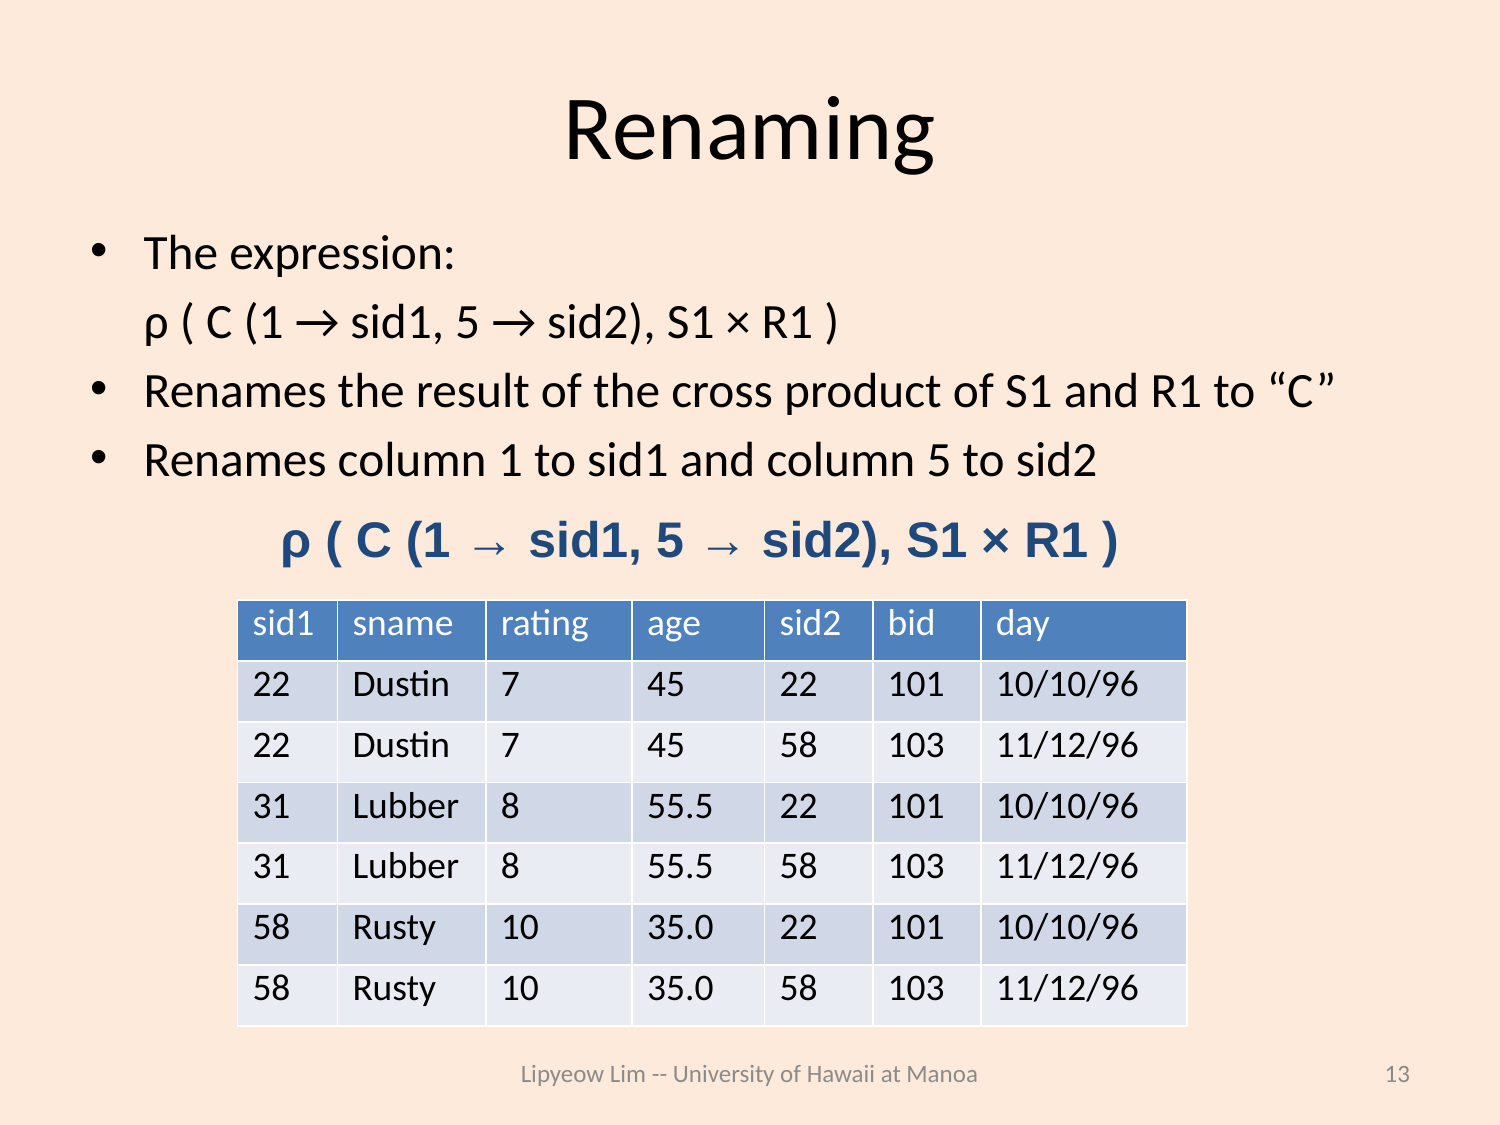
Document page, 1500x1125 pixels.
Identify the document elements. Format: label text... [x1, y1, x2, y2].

table_cell 22 [765, 783, 872, 842]
table_cell 10/10/96 [982, 662, 1186, 721]
table_cell 8 [487, 844, 631, 903]
table_cell 22 [238, 723, 337, 782]
table_cell 22 [765, 662, 872, 721]
table_cell 7 [487, 662, 631, 721]
list The expression: ρ ( C (1 → sid1, 5 → sid2), S1 × R1 ) Renames the result of the cross product of S1 and R1 to “C” Renames column 1 to sid1 and column 5 to sid2 [74, 212, 1426, 501]
table_cell 8 [487, 783, 631, 842]
table_cell Rusty [338, 905, 485, 964]
table_header sid1 [238, 601, 337, 660]
table_cell Lubber [338, 783, 485, 842]
table_cell 101 [874, 662, 980, 721]
table_cell 10/10/96 [982, 783, 1186, 842]
table_cell Dustin [338, 723, 485, 782]
table_cell 55.5 [633, 844, 764, 903]
table_cell 103 [874, 966, 980, 1025]
table_header sid2 [765, 601, 872, 660]
table_cell 11/12/96 [982, 844, 1186, 903]
table_cell 10 [487, 966, 631, 1025]
text_box ρ ( C (1 → sid1, 5 → sid2), S1 × R1 ) [265, 499, 1135, 575]
table_cell 10/10/96 [982, 905, 1186, 964]
table_cell Dustin [338, 662, 485, 721]
table_header sname [338, 601, 485, 660]
table_cell 22 [238, 662, 337, 721]
table_header bid [874, 601, 980, 660]
table_cell 58 [238, 966, 337, 1025]
table_cell 10 [487, 905, 631, 964]
table_header day [982, 601, 1186, 660]
table_cell Lubber [338, 844, 485, 903]
table_cell 35.0 [633, 905, 764, 964]
table_cell 45 [633, 662, 764, 721]
table_cell 103 [874, 723, 980, 782]
table_cell 45 [633, 723, 764, 782]
table_cell 58 [238, 905, 337, 964]
table_cell 101 [874, 905, 980, 964]
table_cell 31 [238, 844, 337, 903]
table_cell 11/12/96 [982, 966, 1186, 1025]
table_cell 101 [874, 783, 980, 842]
table_header age [633, 601, 764, 660]
table_cell 58 [765, 723, 872, 782]
table_cell 58 [765, 966, 872, 1025]
table_cell Rusty [338, 966, 485, 1025]
table_cell 31 [238, 783, 337, 842]
table_cell 35.0 [633, 966, 764, 1025]
title Renaming [74, 44, 1426, 201]
table_cell 58 [765, 844, 872, 903]
table_cell 7 [487, 723, 631, 782]
table_cell 22 [765, 905, 872, 964]
slide_number 13 [1074, 1042, 1425, 1103]
table_cell 11/12/96 [982, 723, 1186, 782]
table_cell 103 [874, 844, 980, 903]
table_cell 55.5 [633, 783, 764, 842]
footer Lipyeow Lim -- University of Hawaii at Manoa [450, 1042, 1050, 1103]
table_header rating [487, 601, 631, 660]
